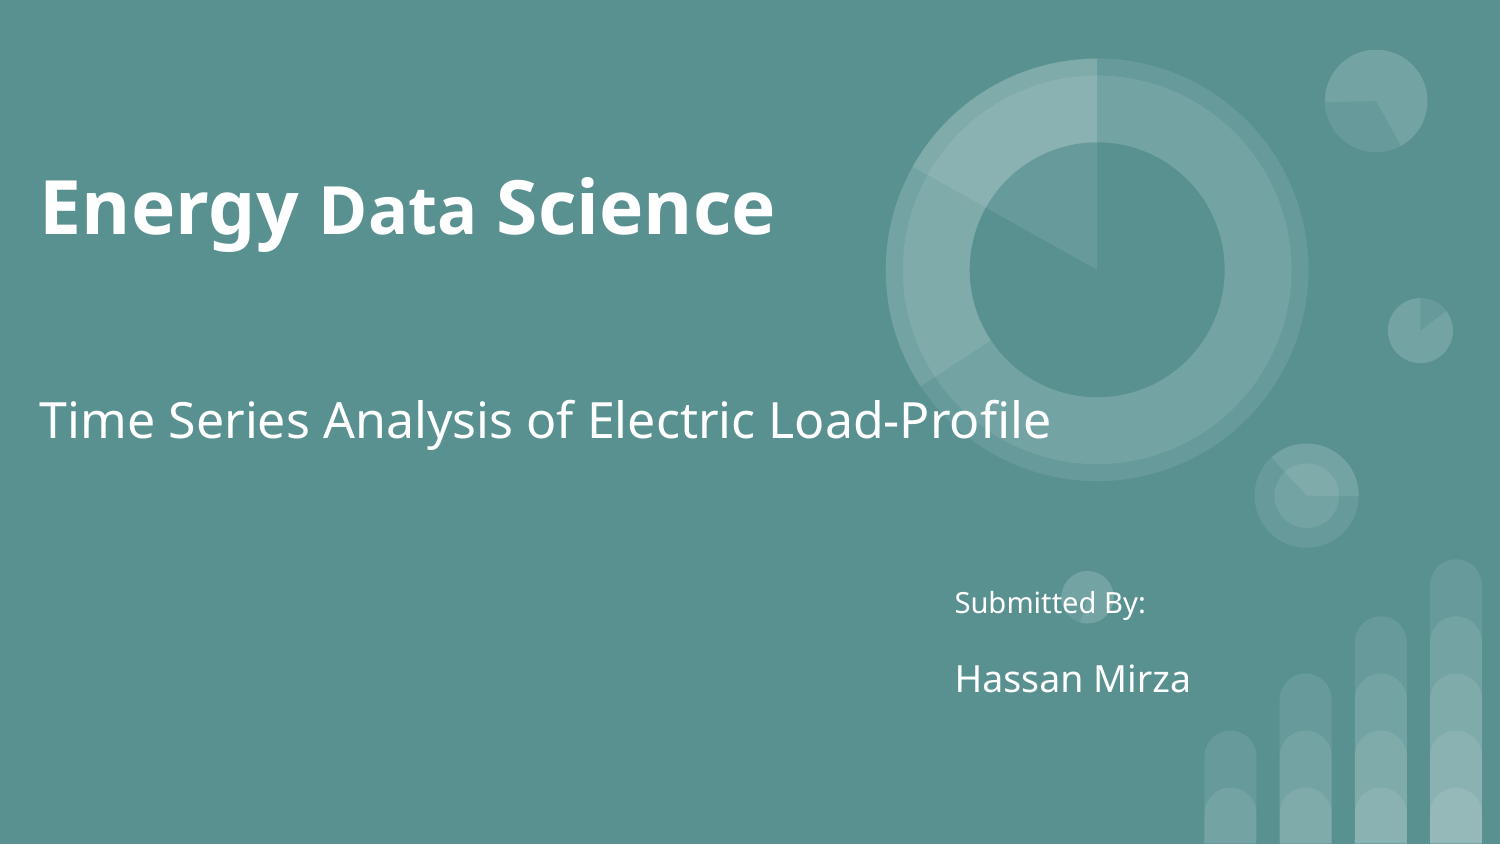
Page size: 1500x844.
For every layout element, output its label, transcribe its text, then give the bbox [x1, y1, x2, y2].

text_box Submitted By: Hassan Mirza [939, 569, 1469, 828]
title Energy Data Science [24, 116, 1140, 293]
subtitle Time Series Analysis of Electric Load-Profile [24, 373, 1284, 488]
